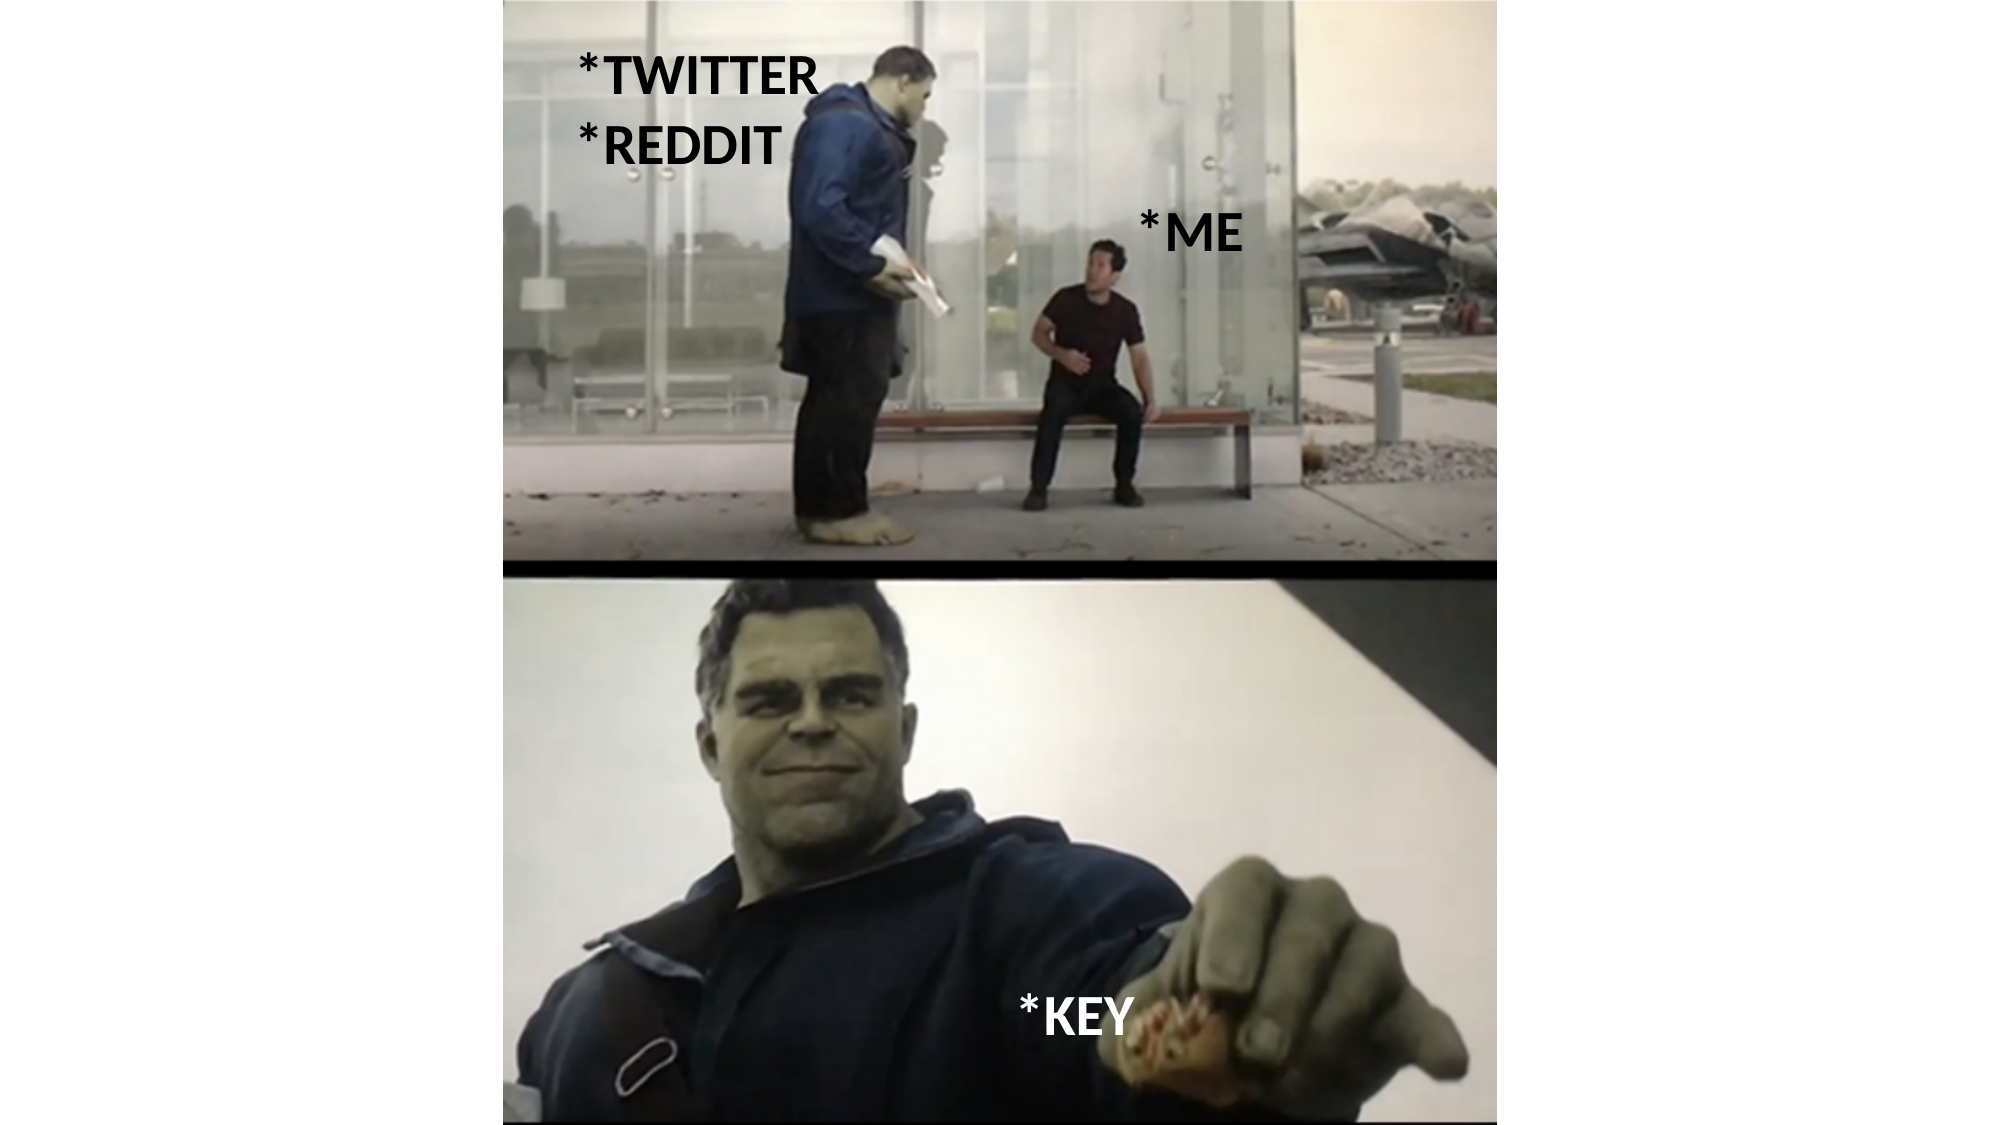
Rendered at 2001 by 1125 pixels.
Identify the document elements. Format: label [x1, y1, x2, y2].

picture [502, 0, 1498, 1125]
